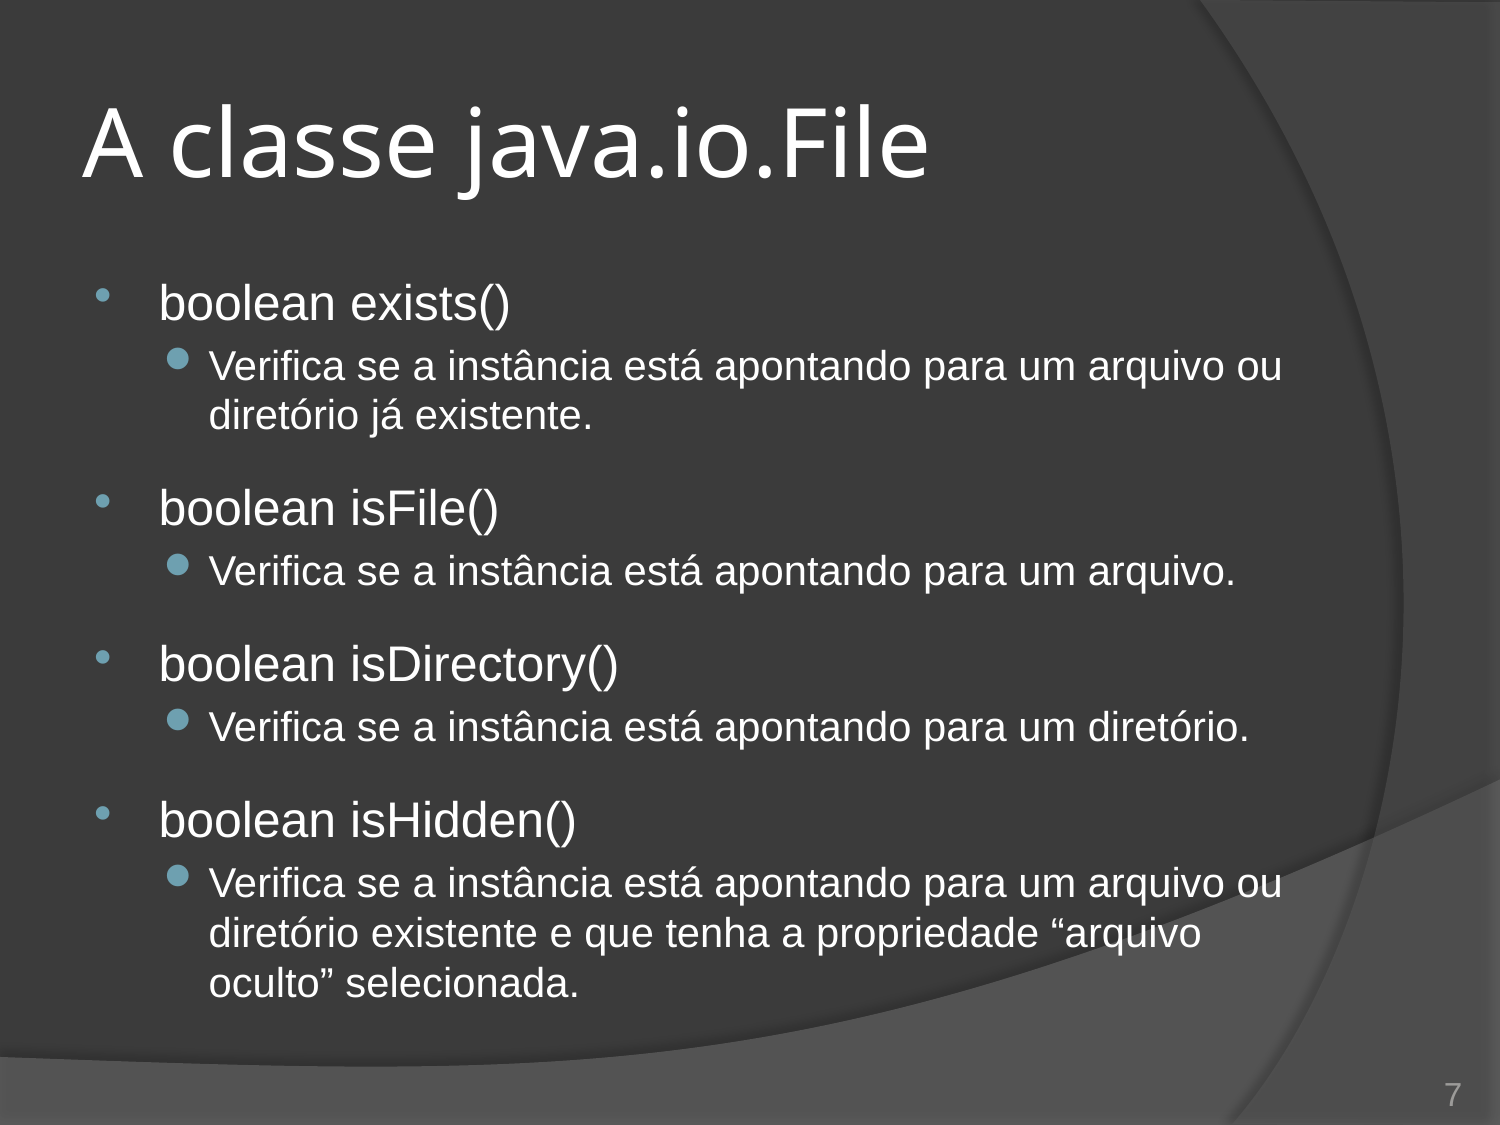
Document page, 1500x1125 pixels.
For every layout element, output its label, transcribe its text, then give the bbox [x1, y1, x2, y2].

list boolean exists() Verifica se a instância está apontando para um arquivo ou diretório já existente. boolean isFile() Verifica se a instância está apontando para um arquivo. boolean isDirectory() Verifica se a instância está apontando para um diretório. boolean isHidden() Verifica se a instância está apontando para um arquivo ou diretório existente e que tenha a propriedade “arquivo oculto” selecionada. [74, 262, 1301, 1006]
slide_number 7 [1337, 1053, 1463, 1114]
title A classe java.io.File [74, 44, 1301, 233]
